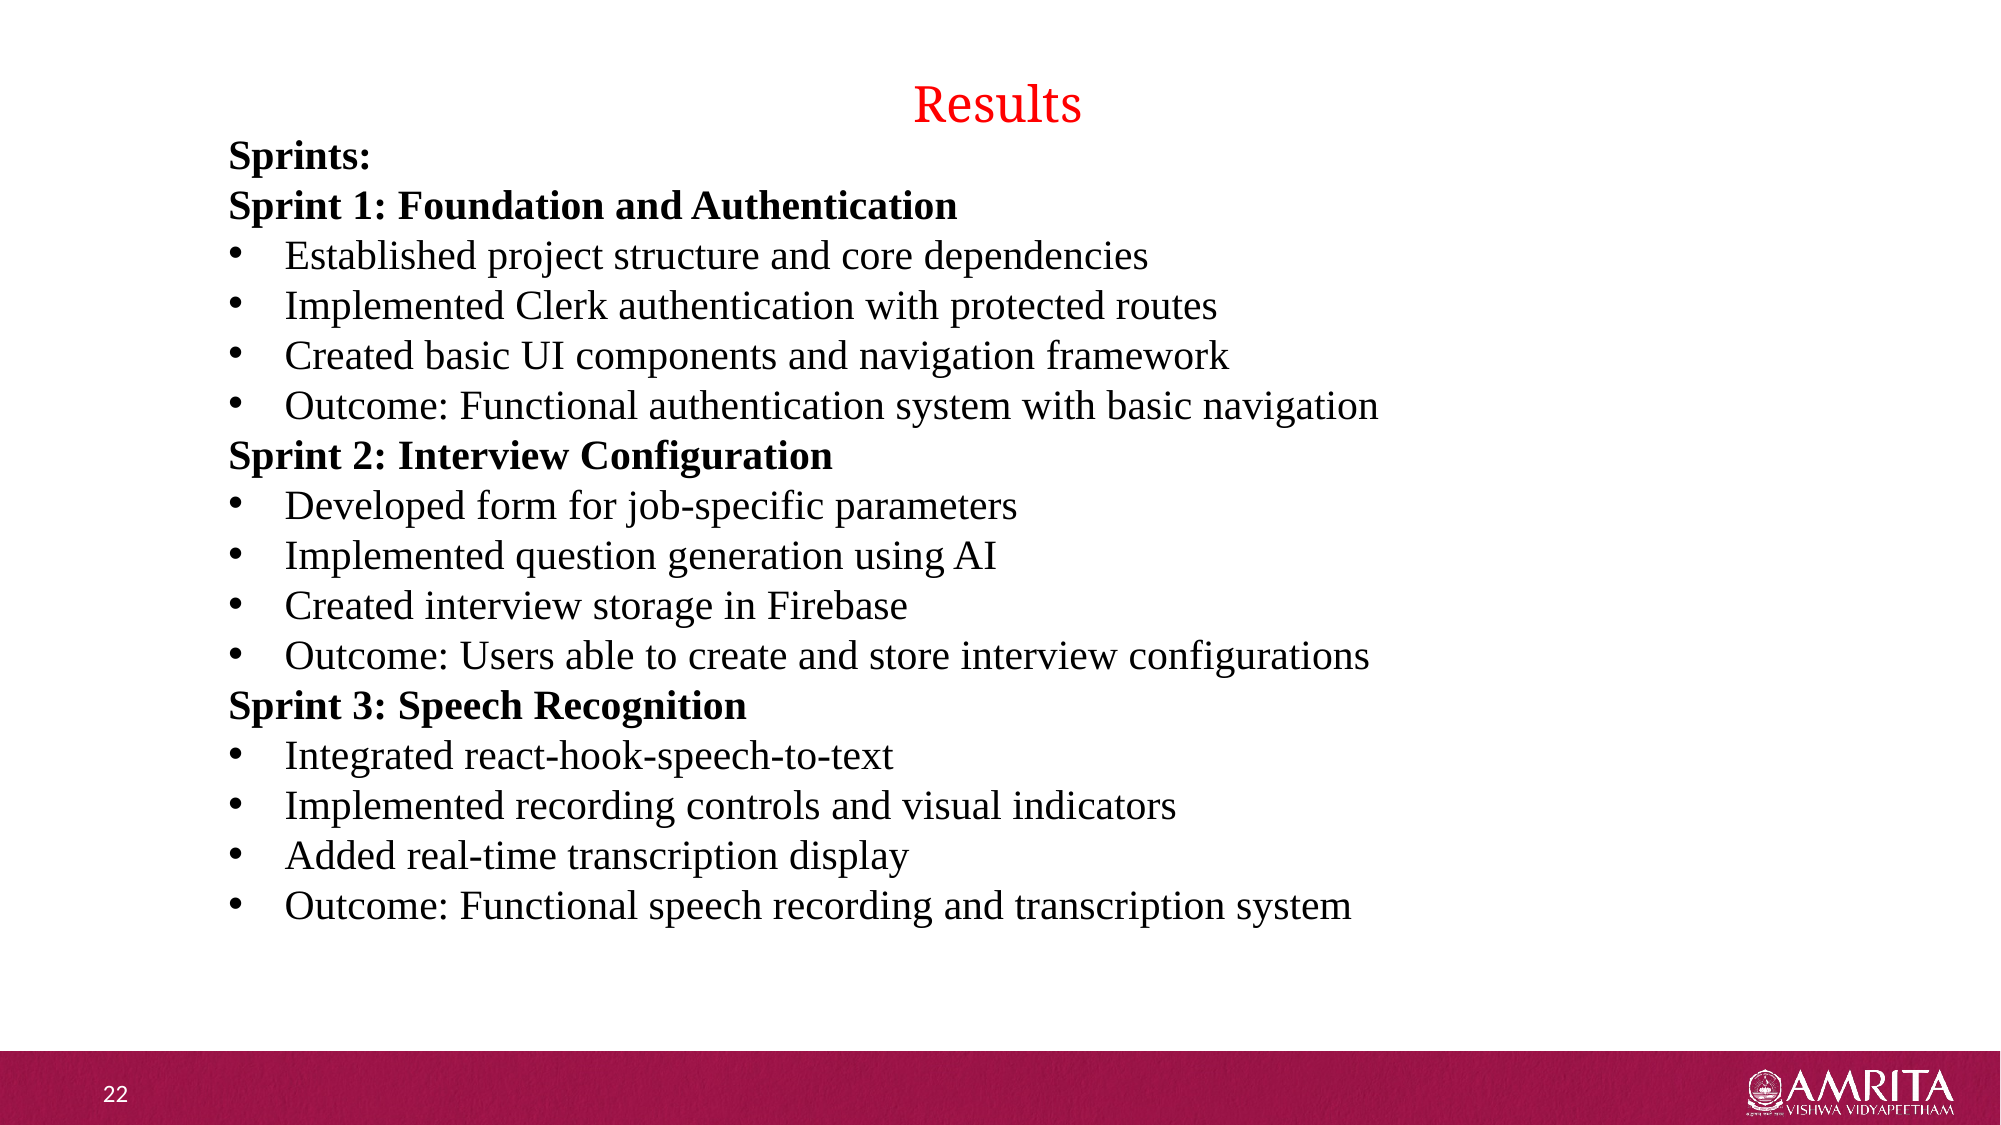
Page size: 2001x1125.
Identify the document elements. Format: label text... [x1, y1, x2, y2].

text_box Sprints: Sprint 1: Foundation and Authentication Established project structure and core dependencies Implemented Clerk authentication with protected routes Created basic UI components and navigation framework Outcome: Functional authentication system with basic navigation Sprint 2: Interview Configuration Developed form for job-specific parameters Implemented question generation using AI Created interview storage in Firebase Outcome: Users able to create and store interview configurations Sprint 3: Speech Recognition Integrated react-hook-speech-to-text Implemented recording controls and visual indicators Added real-time transcription display Outcome: Functional speech recording and transcription system [213, 120, 1947, 986]
slide_number 22 [19, 1062, 144, 1123]
title Results [294, 80, 1702, 120]
picture [0, 1051, 2001, 1125]
